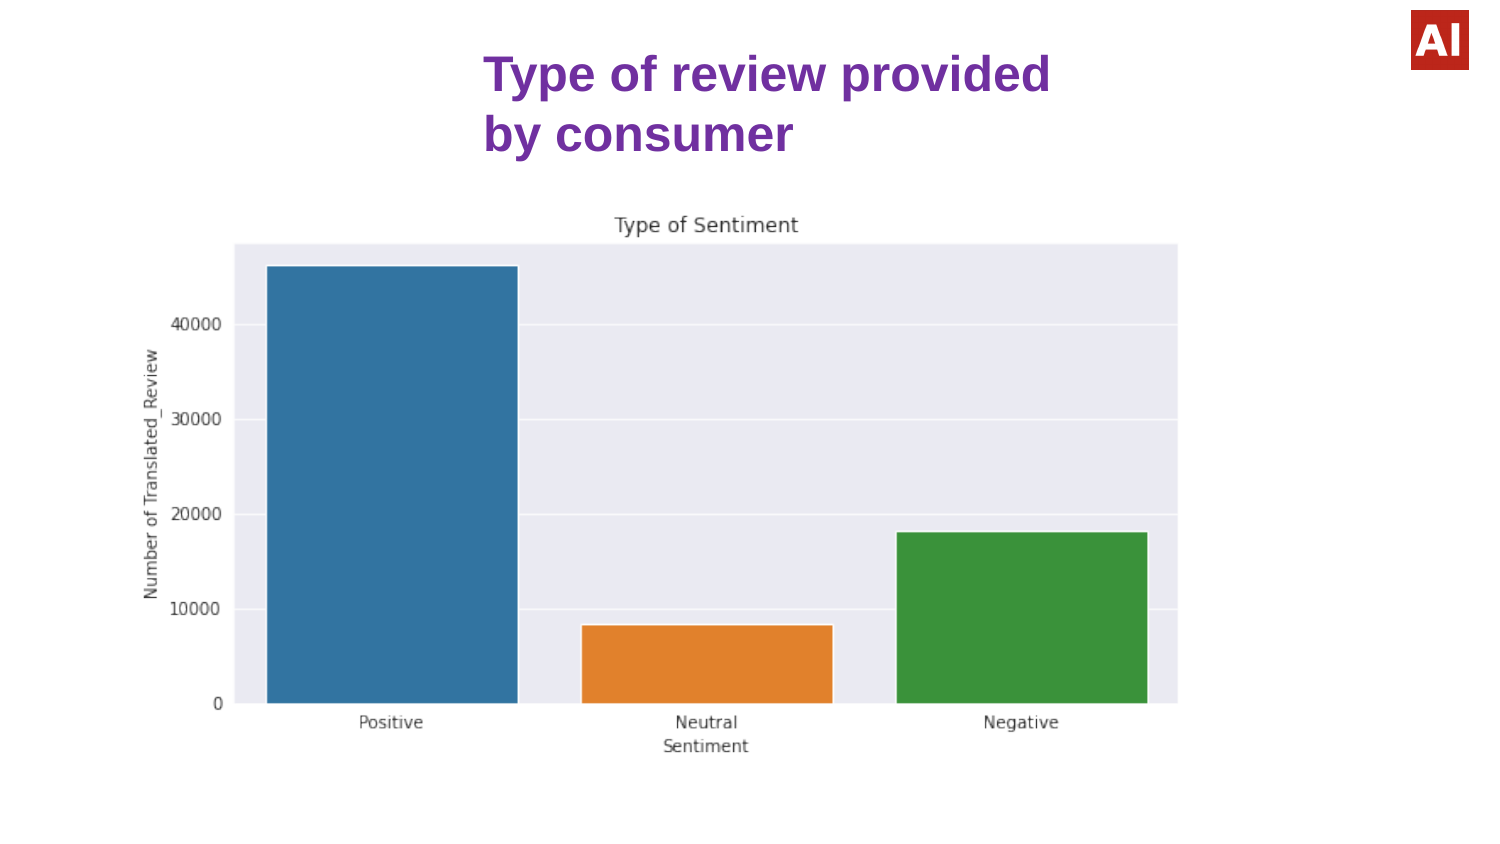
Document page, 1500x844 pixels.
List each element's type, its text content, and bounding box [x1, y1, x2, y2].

text_box Type of review provided by consumer [468, 34, 1075, 170]
picture [1411, 10, 1469, 70]
picture [132, 203, 1191, 768]
